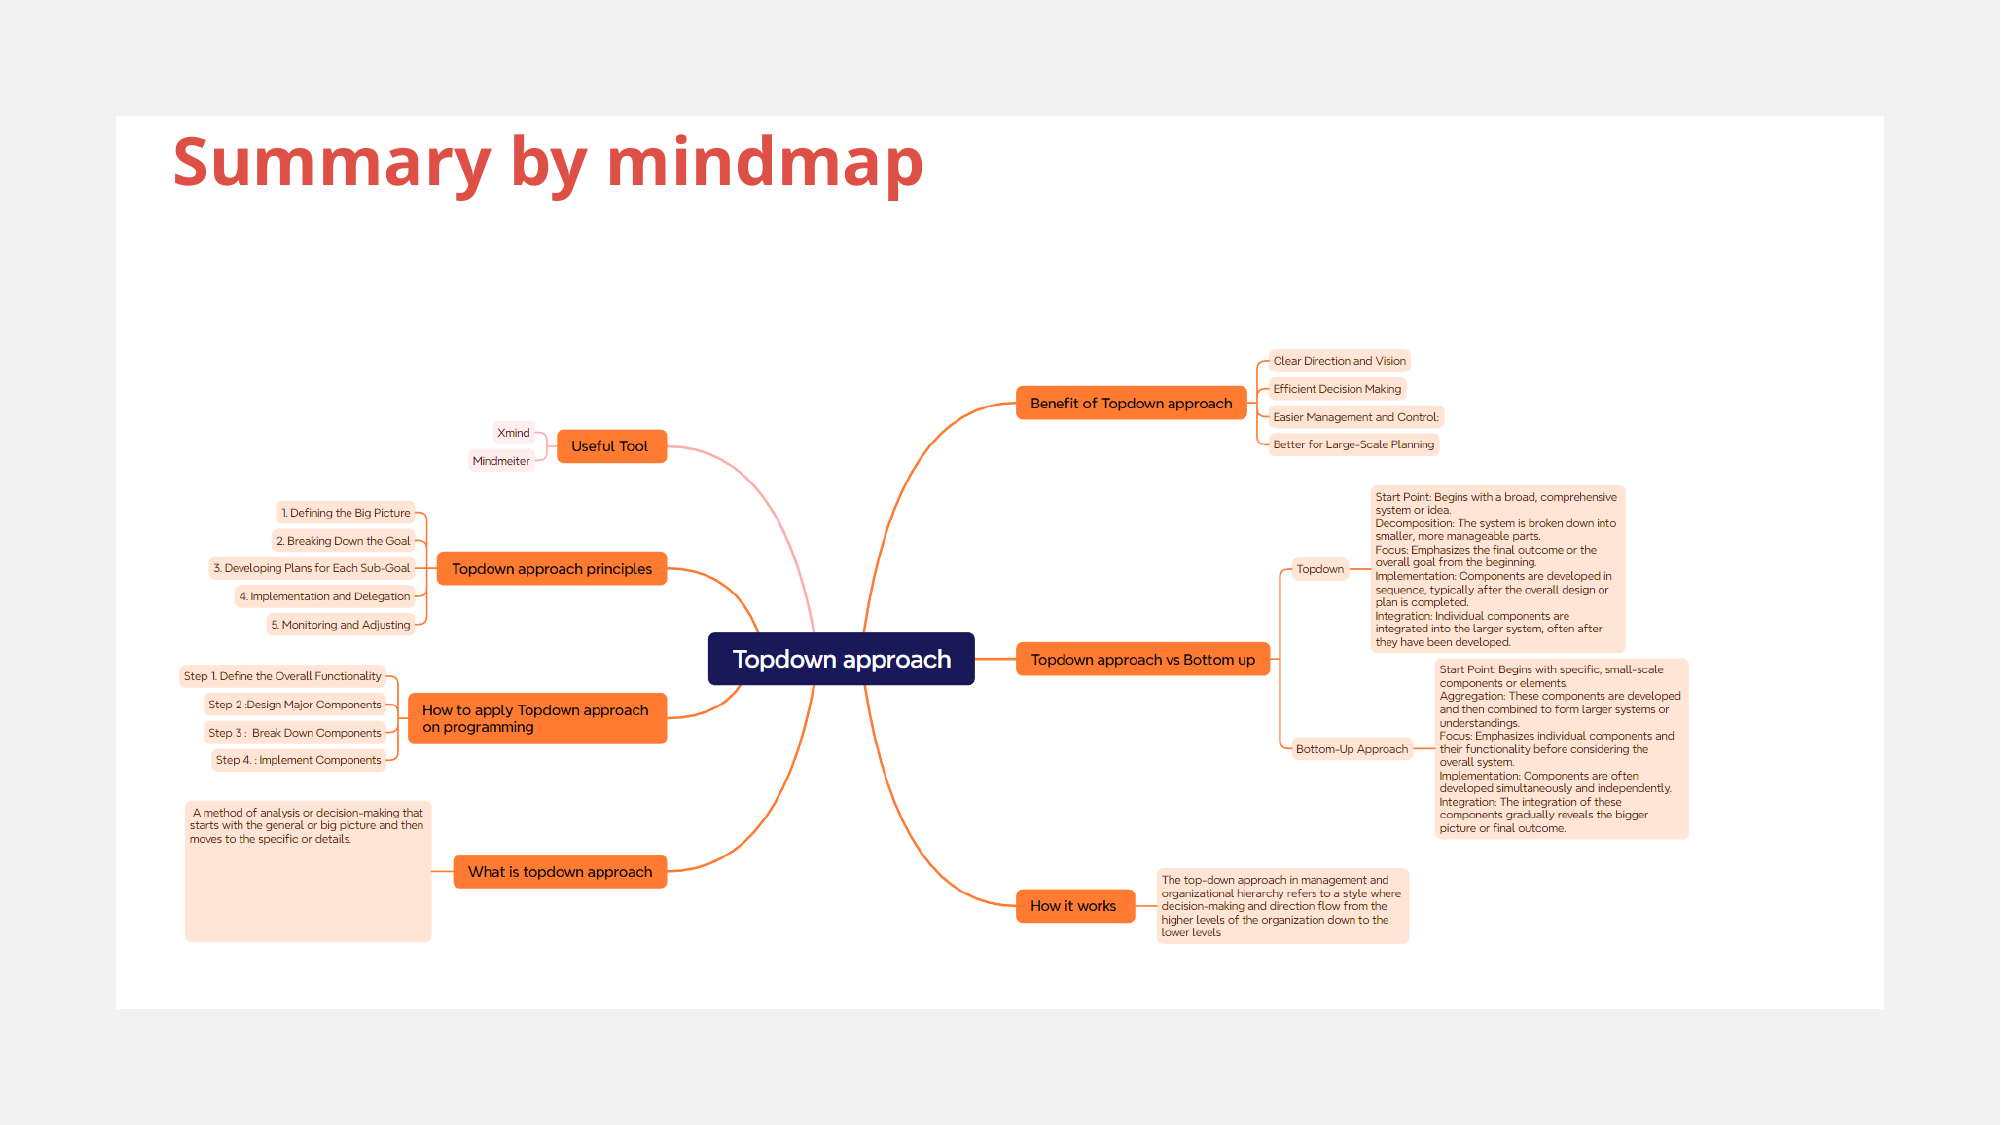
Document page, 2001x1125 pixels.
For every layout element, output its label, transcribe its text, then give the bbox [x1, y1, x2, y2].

picture [169, 257, 1711, 1005]
list Summary by mindmap [120, 120, 1167, 337]
